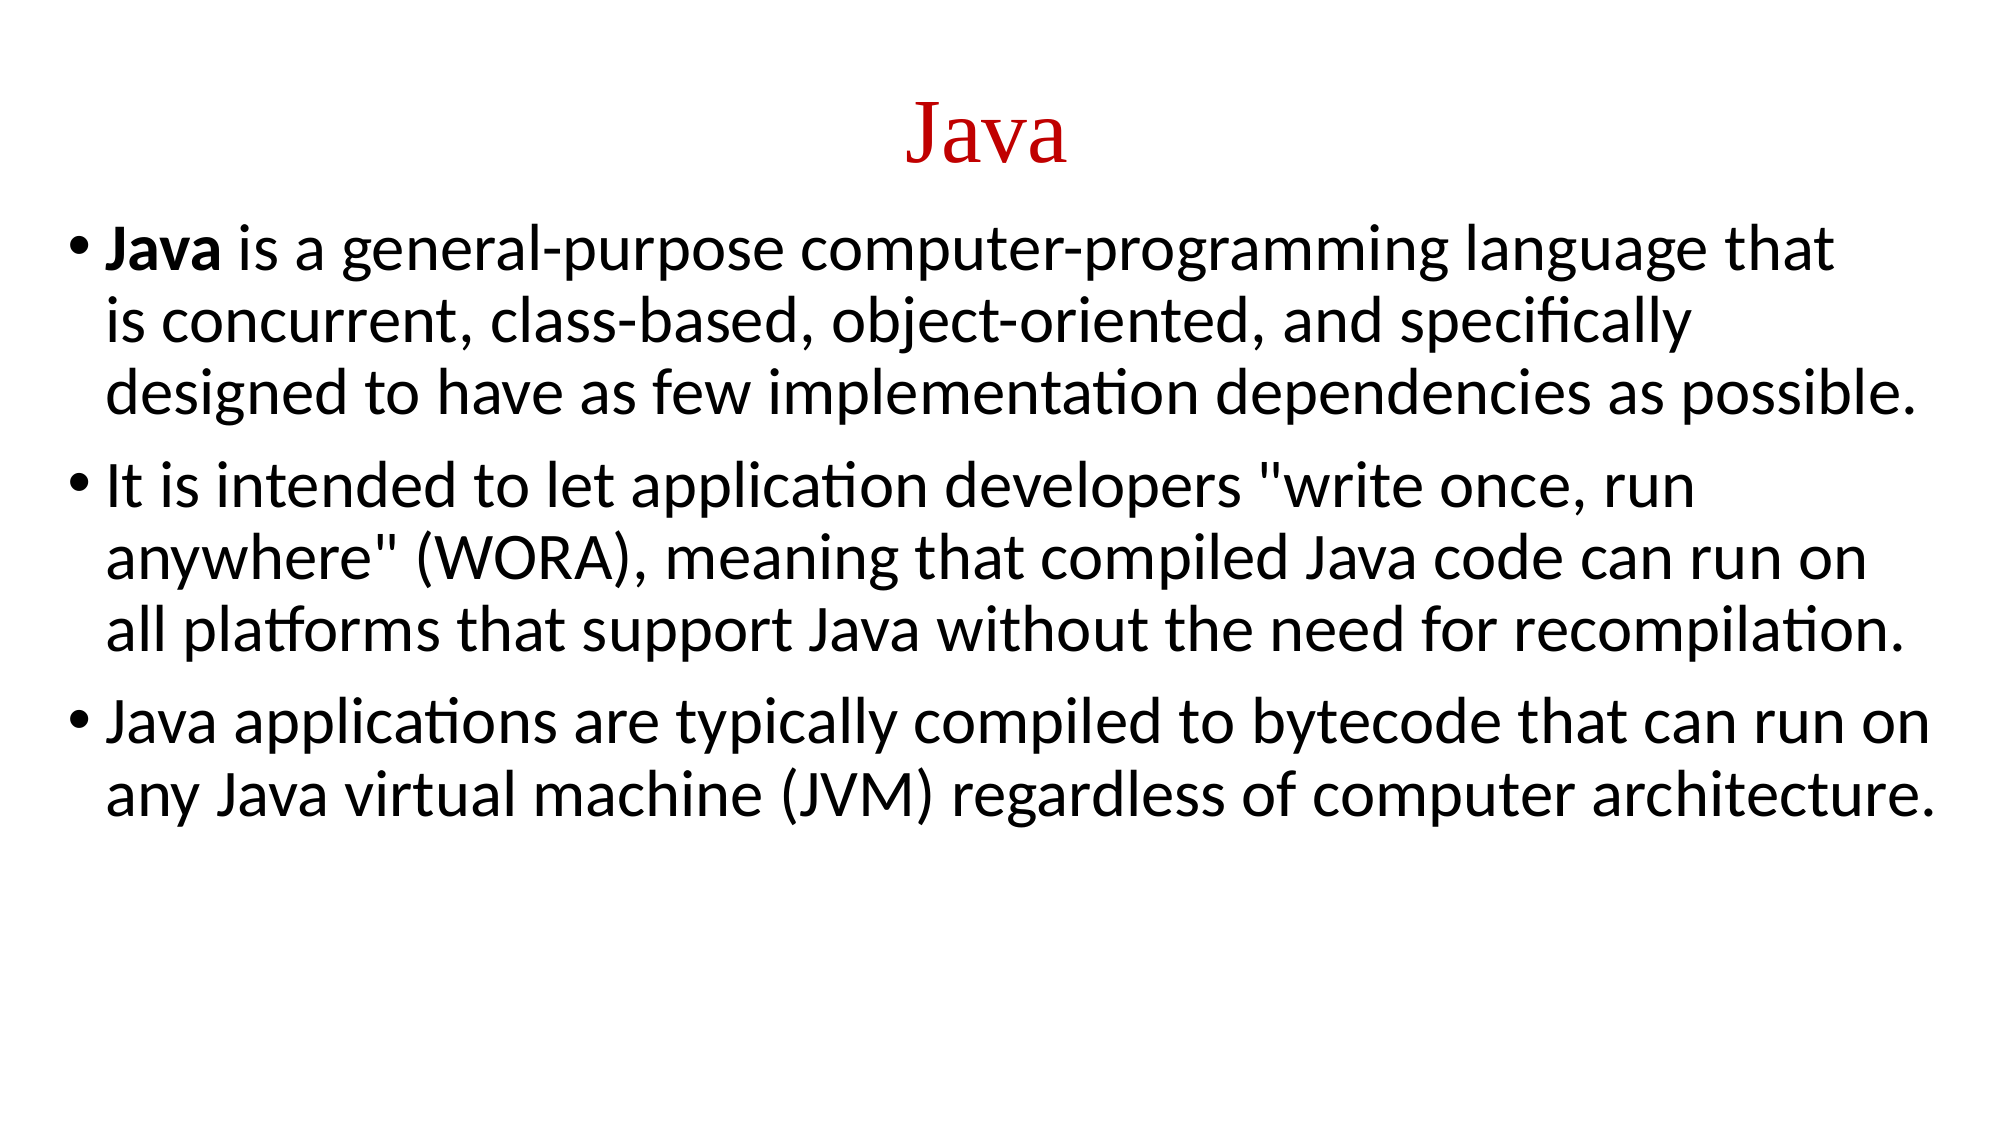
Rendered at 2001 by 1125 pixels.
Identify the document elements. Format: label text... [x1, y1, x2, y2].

list Java is a general-purpose computer-programming language that is concurrent, class-based, object-oriented, and specifically designed to have as few implementation dependencies as possible. It is intended to let application developers "write once, run anywhere" (WORA), meaning that compiled Java code can run on all platforms that support Java without the need for recompilation. Java applications are typically compiled to bytecode that can run on any Java virtual machine (JVM) regardless of computer architecture. [52, 204, 1959, 1014]
title Java [124, 23, 1850, 204]
